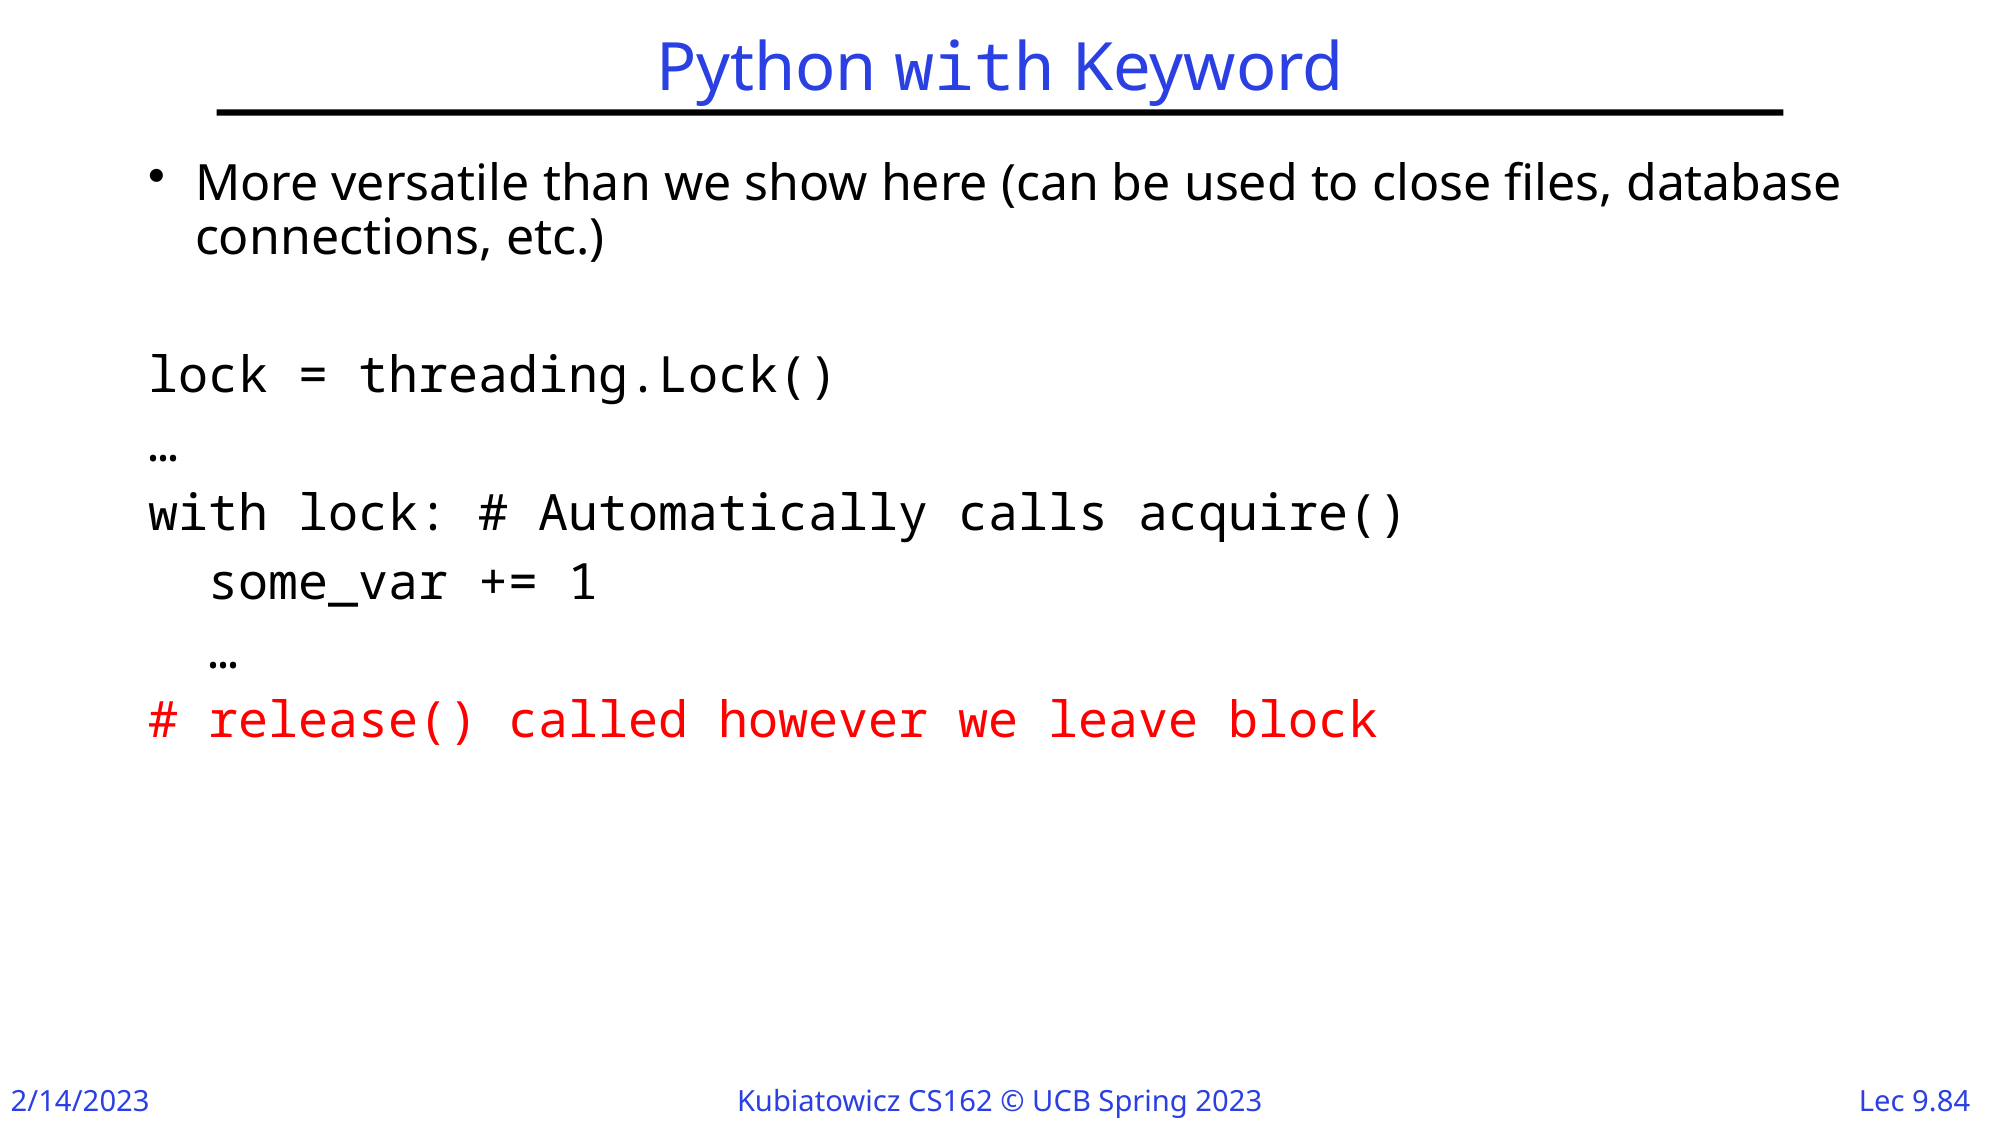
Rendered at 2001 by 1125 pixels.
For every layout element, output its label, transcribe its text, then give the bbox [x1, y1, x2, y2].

list More versatile than we show here (can be used to close files, database connections, etc.) lock = threading.Lock() … with lock: # Automatically calls acquire() some_var += 1 … # release() called however we leave block [133, 149, 1867, 988]
title Python with Keyword [216, 24, 1784, 113]
